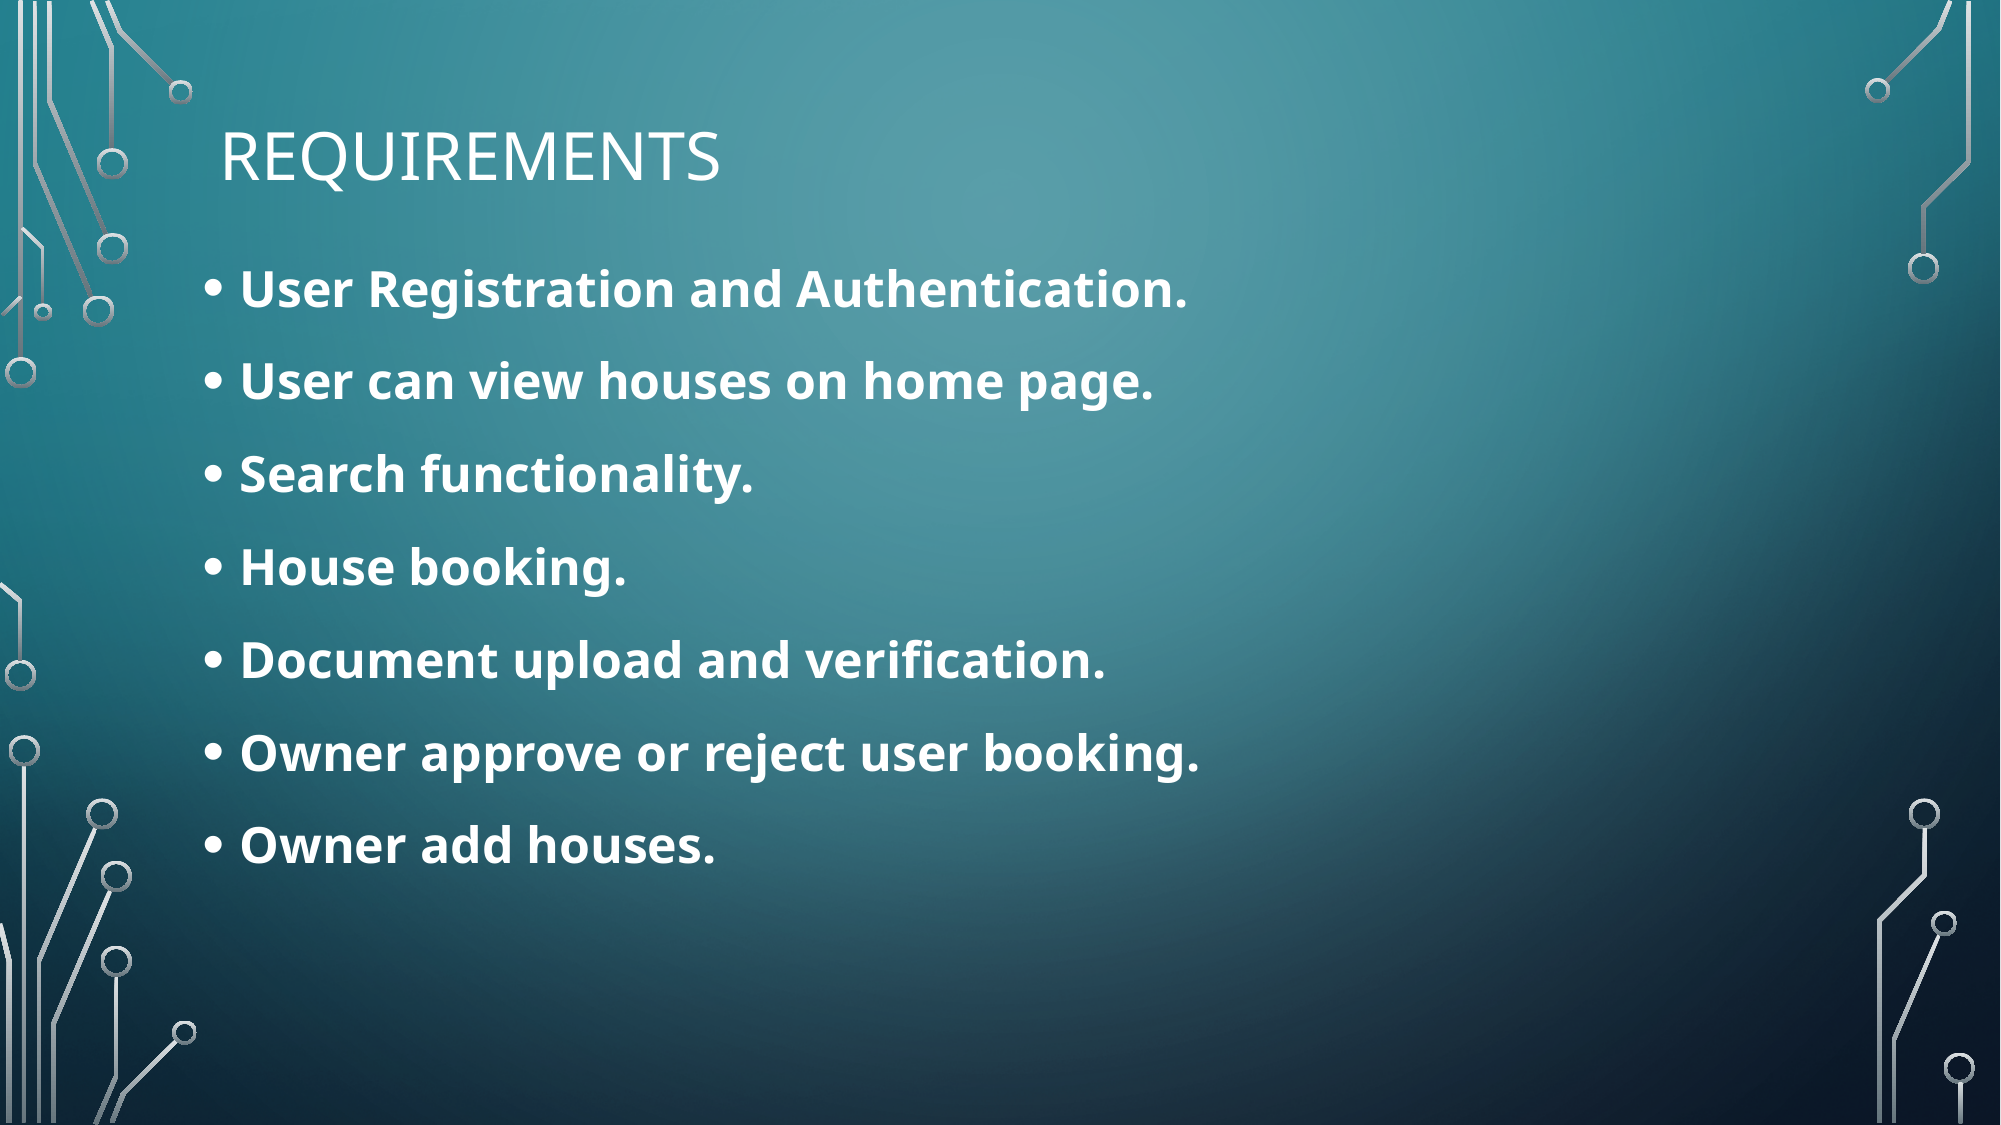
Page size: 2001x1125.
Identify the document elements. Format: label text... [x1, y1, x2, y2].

list User Registration and Authentication. User can view houses on home page. Search functionality. House booking. Document upload and verification. Owner approve or reject user booking. Owner add houses. [187, 237, 1813, 950]
title requirements [187, 81, 1813, 237]
